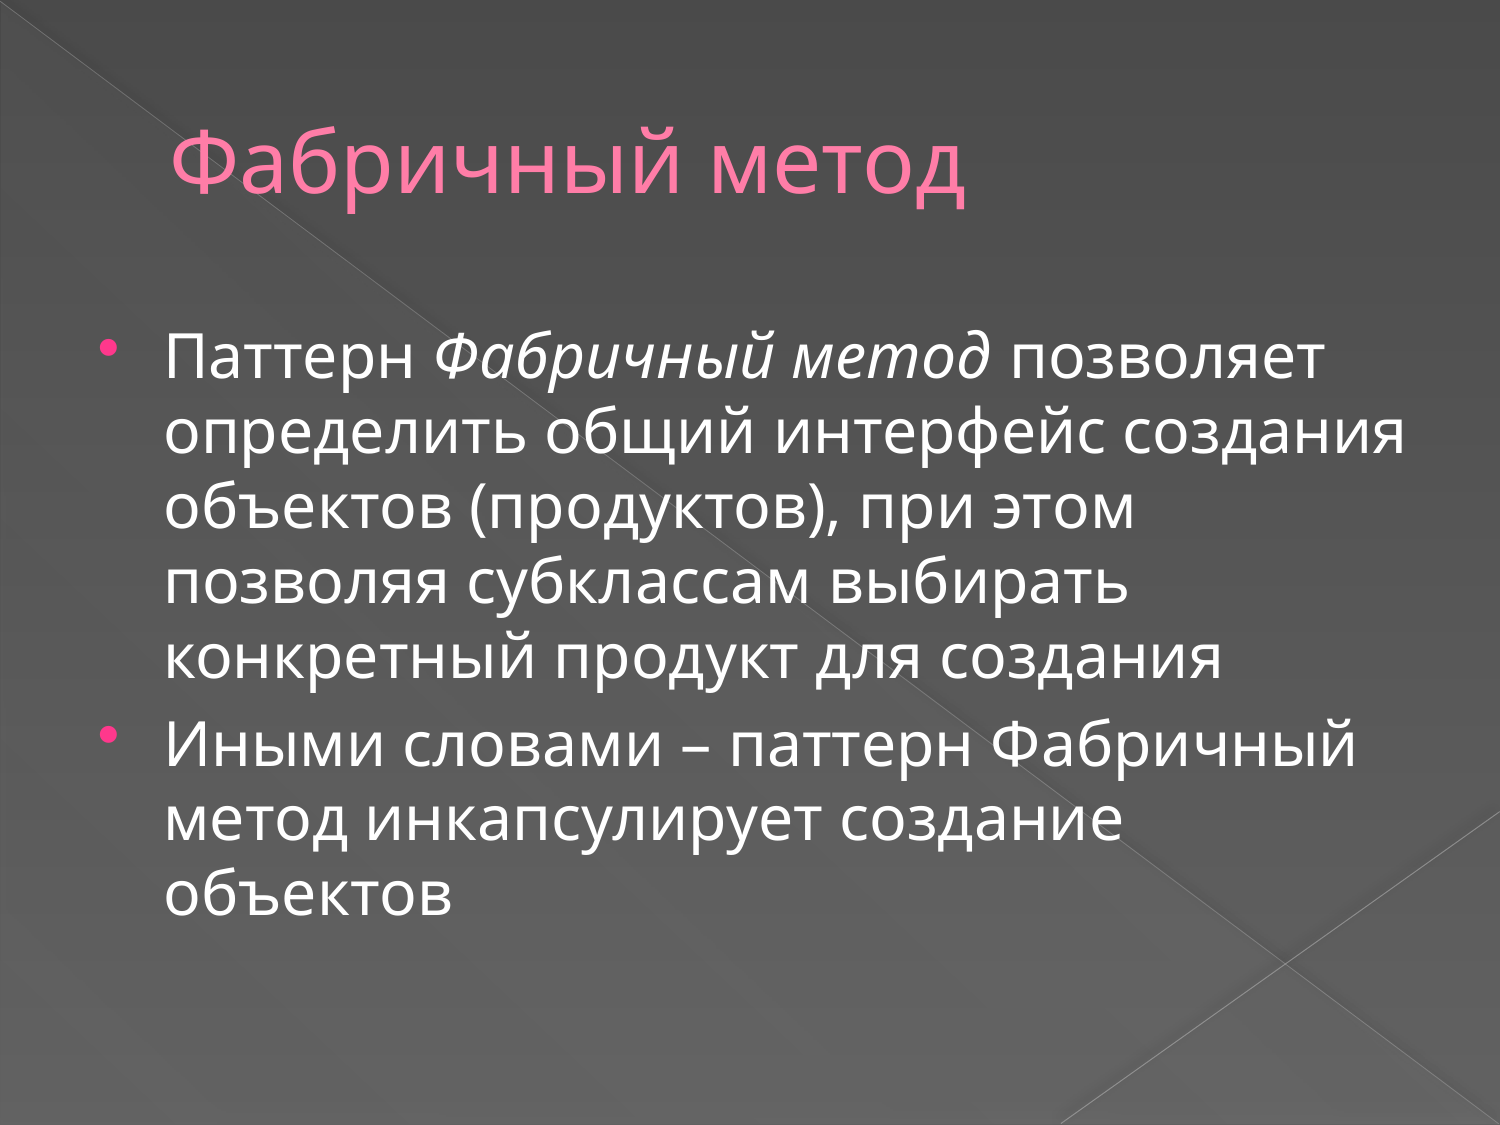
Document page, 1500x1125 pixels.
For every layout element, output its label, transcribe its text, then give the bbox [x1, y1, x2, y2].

title Фабричный метод [75, 43, 1425, 274]
list Паттерн Фабричный метод позволяет определить общий интерфейс создания объектов (продуктов), при этом позволяя субклассам выбирать конкретный продукт для создания Иными словами – паттерн Фабричный метод инкапсулирует создание объектов [75, 308, 1425, 1059]
